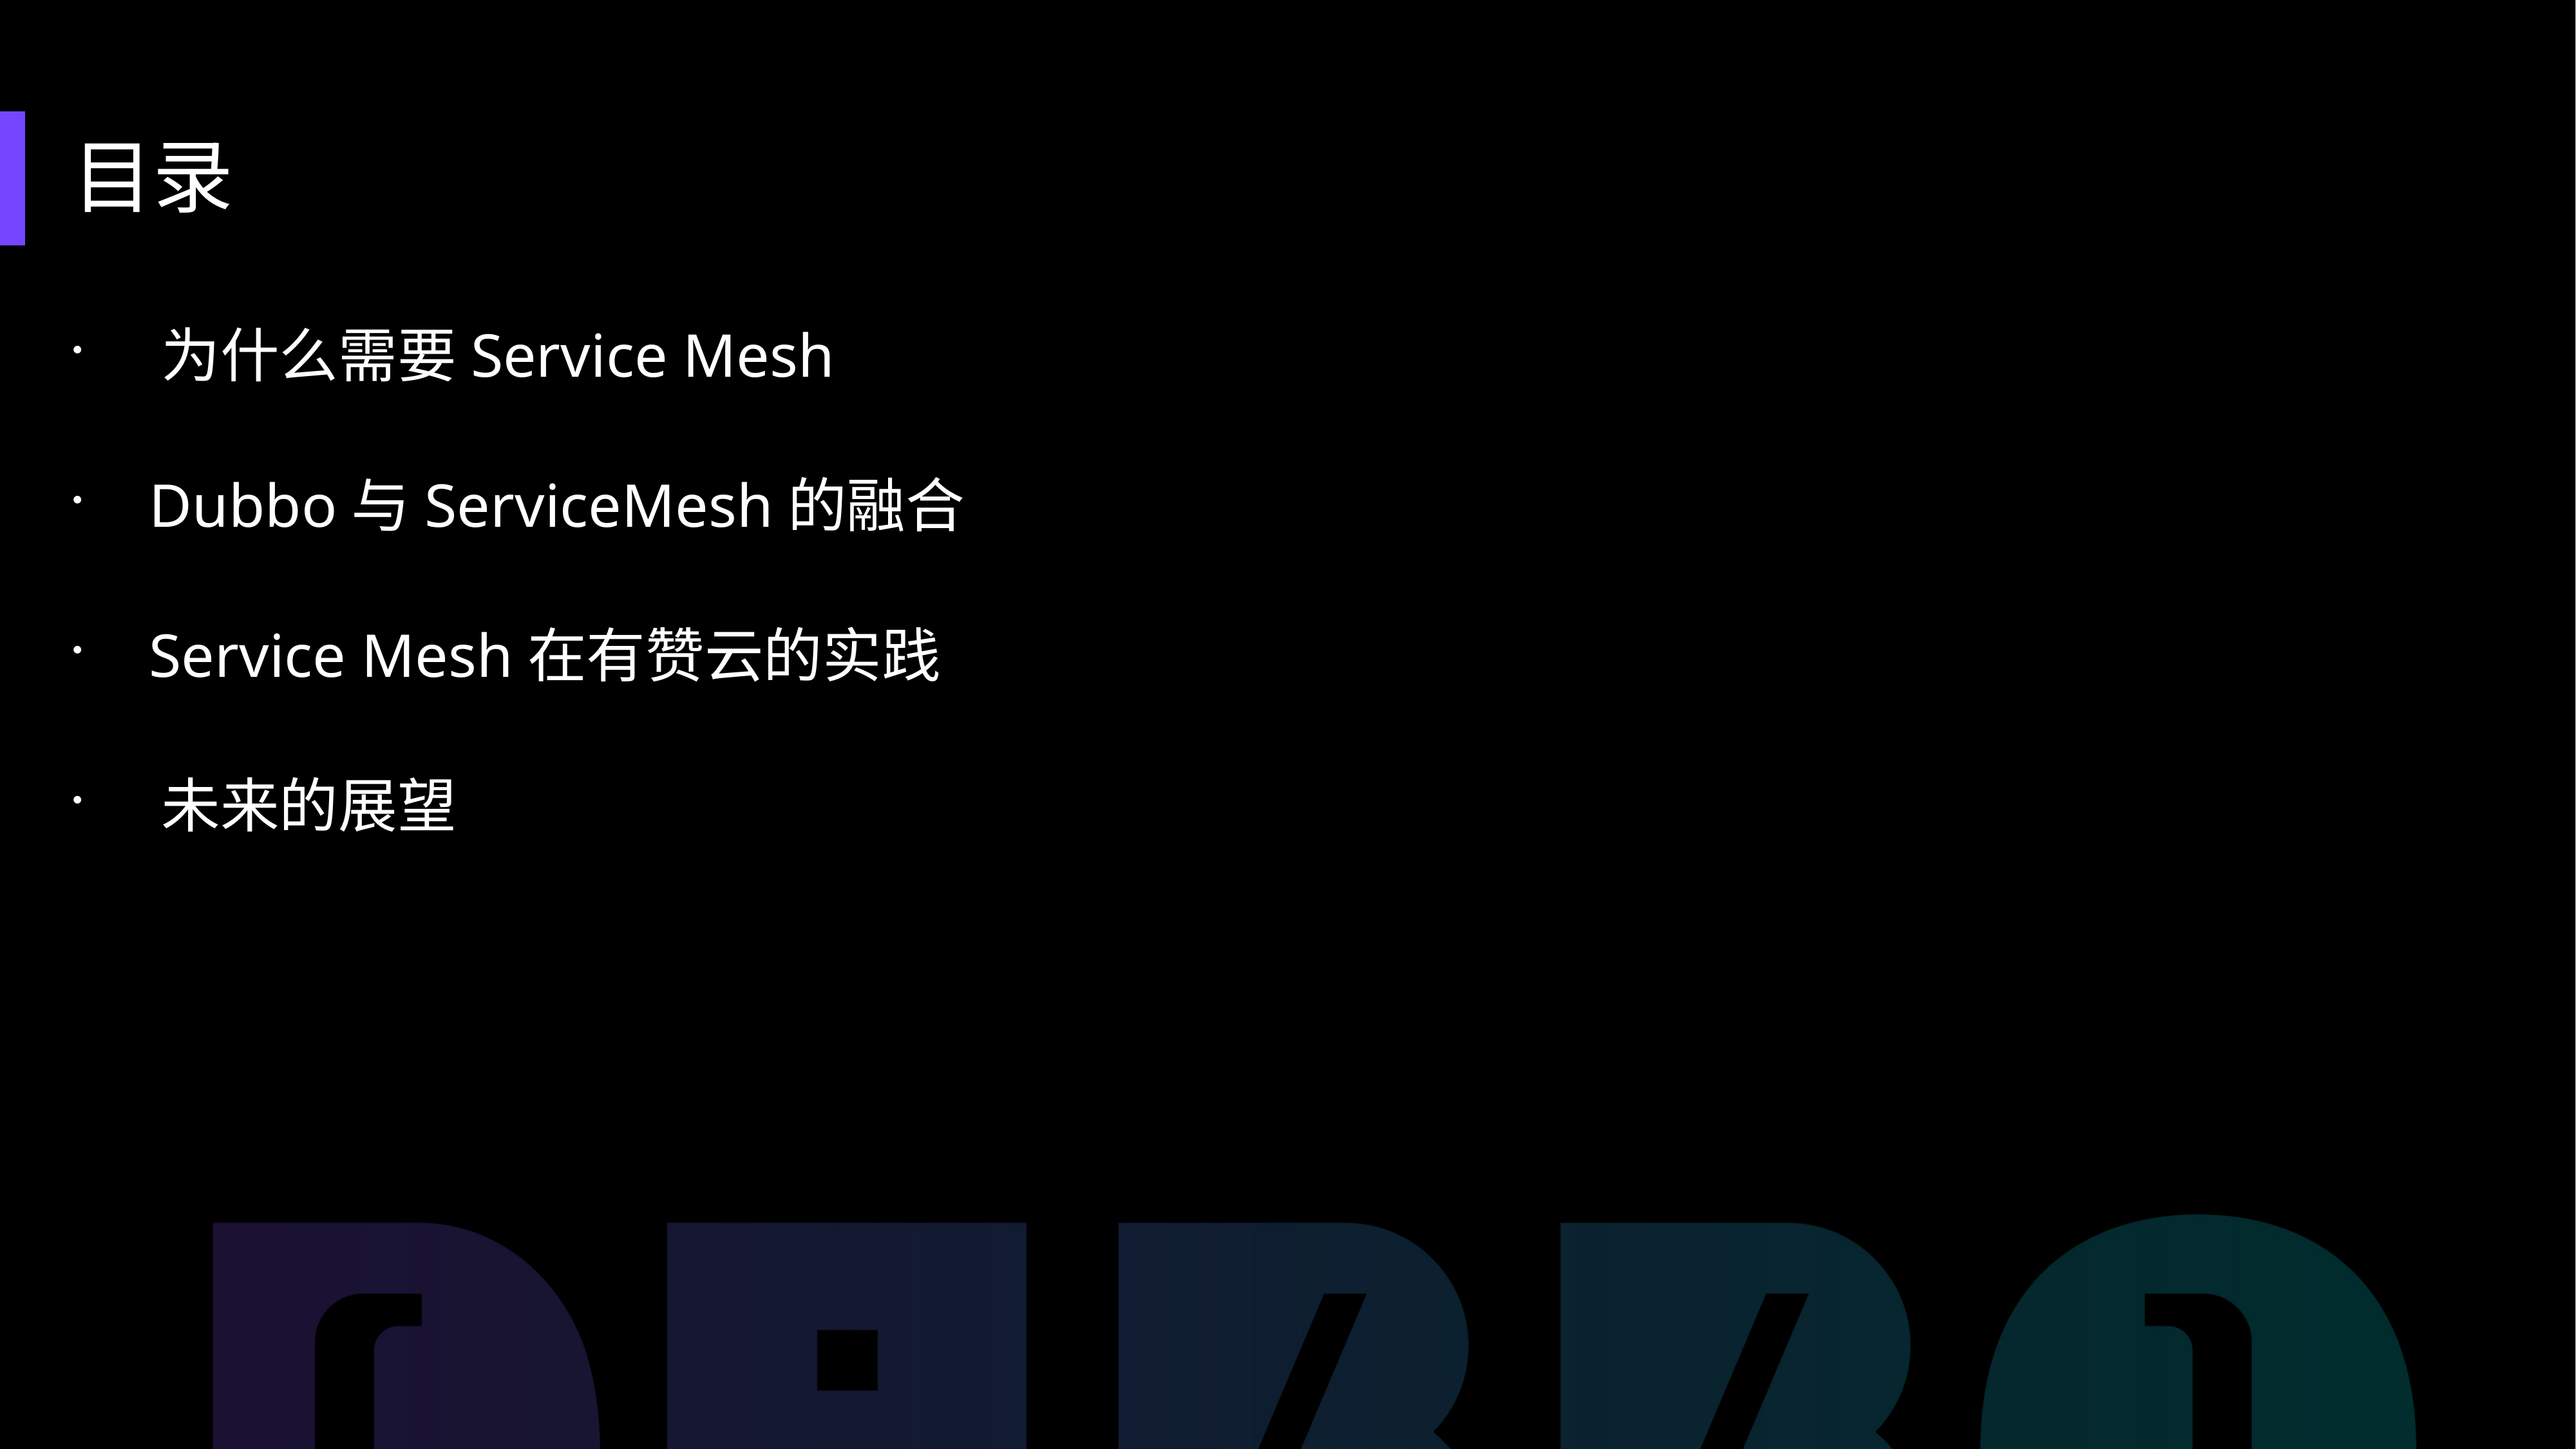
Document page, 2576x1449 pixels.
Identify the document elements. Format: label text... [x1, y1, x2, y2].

text_box 为什么需要Service Mesh Dubbo与ServiceMesh的融合 Service Mesh在有赞云的实践 未来的展望 [67, 312, 2509, 1258]
text_box 目录 [67, 68, 2509, 281]
picture [0, 0, 2576, 1449]
text_box [0, 111, 25, 246]
